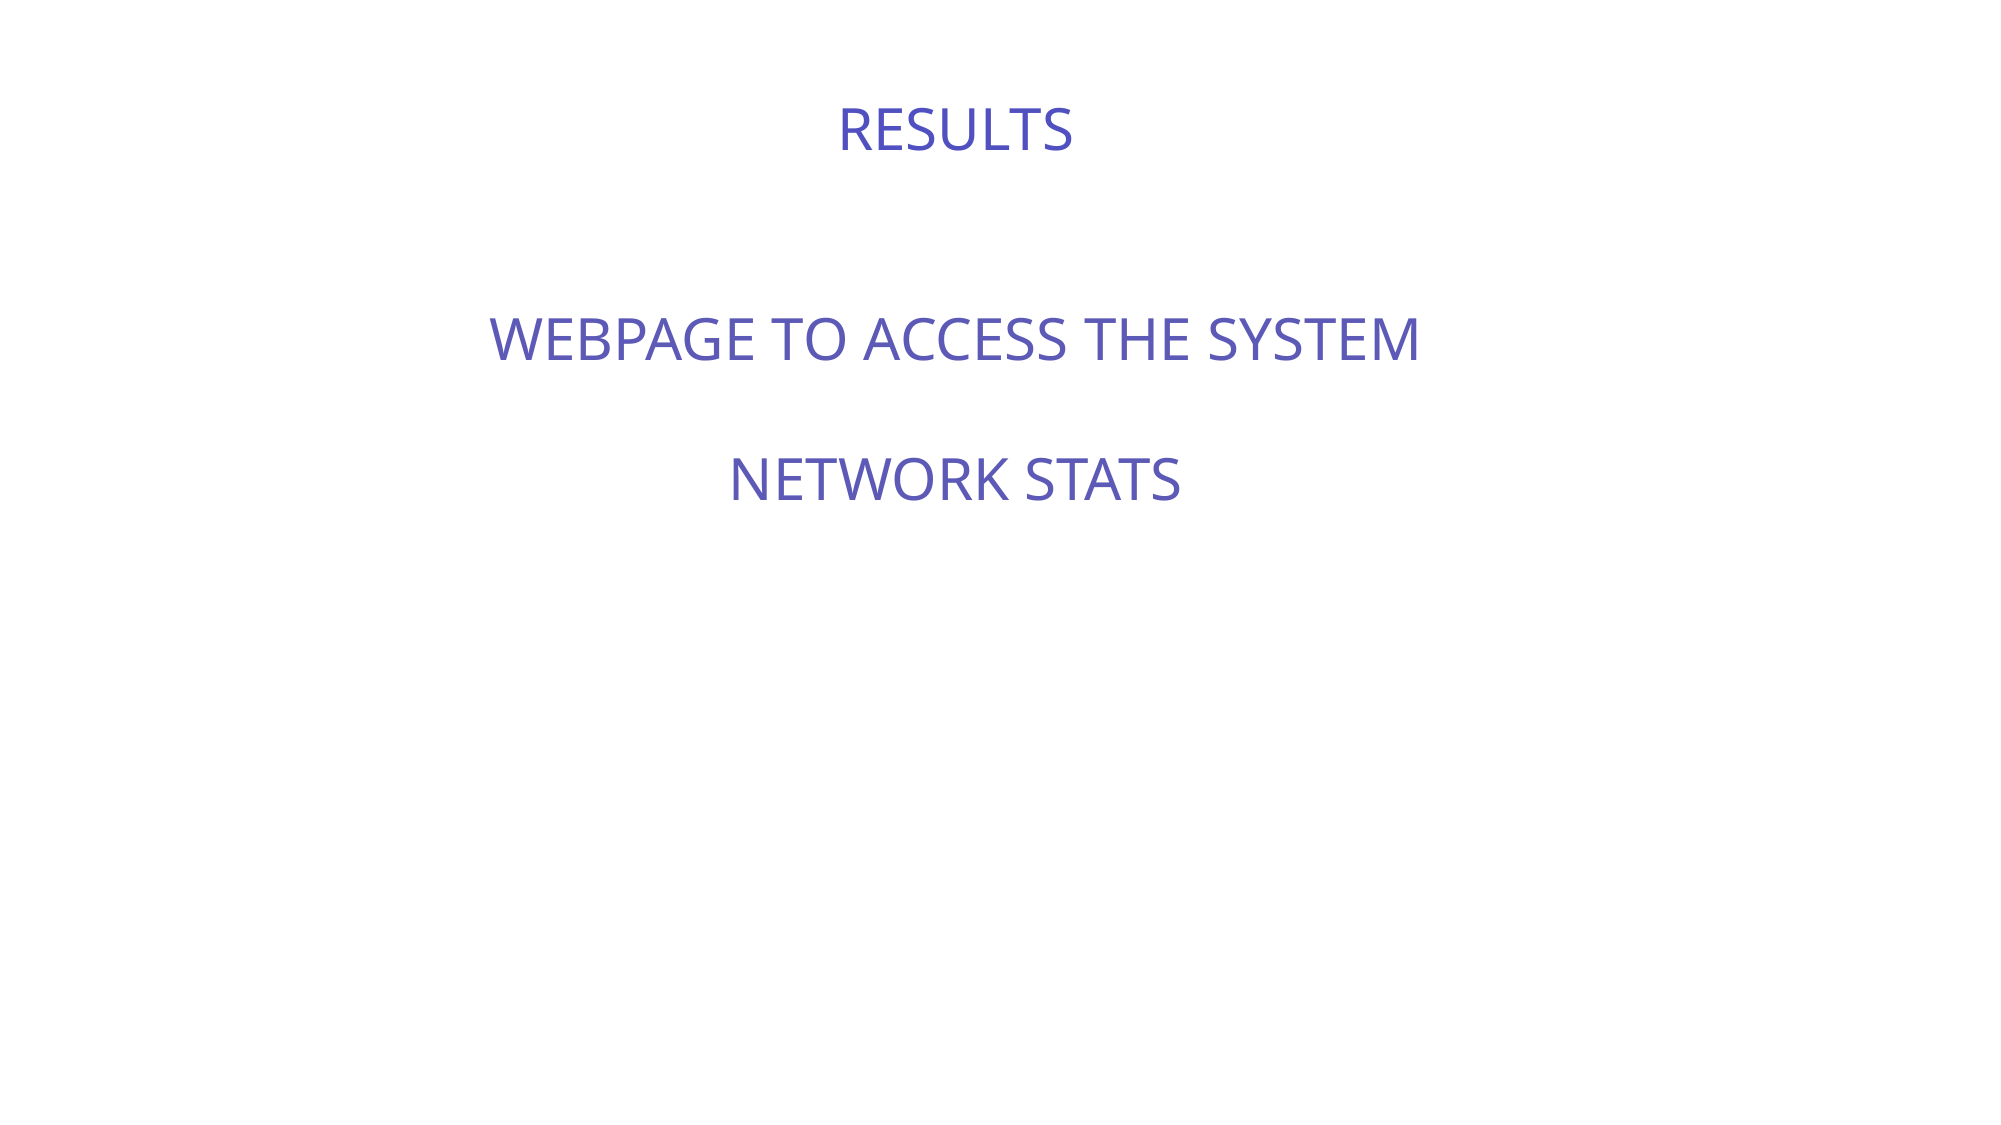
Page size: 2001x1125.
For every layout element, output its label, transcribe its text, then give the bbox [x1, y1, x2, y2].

text_box RESULTS WEBPAGE TO ACCESS THE SYSTEM NETWORK STATS [103, 84, 1809, 590]
